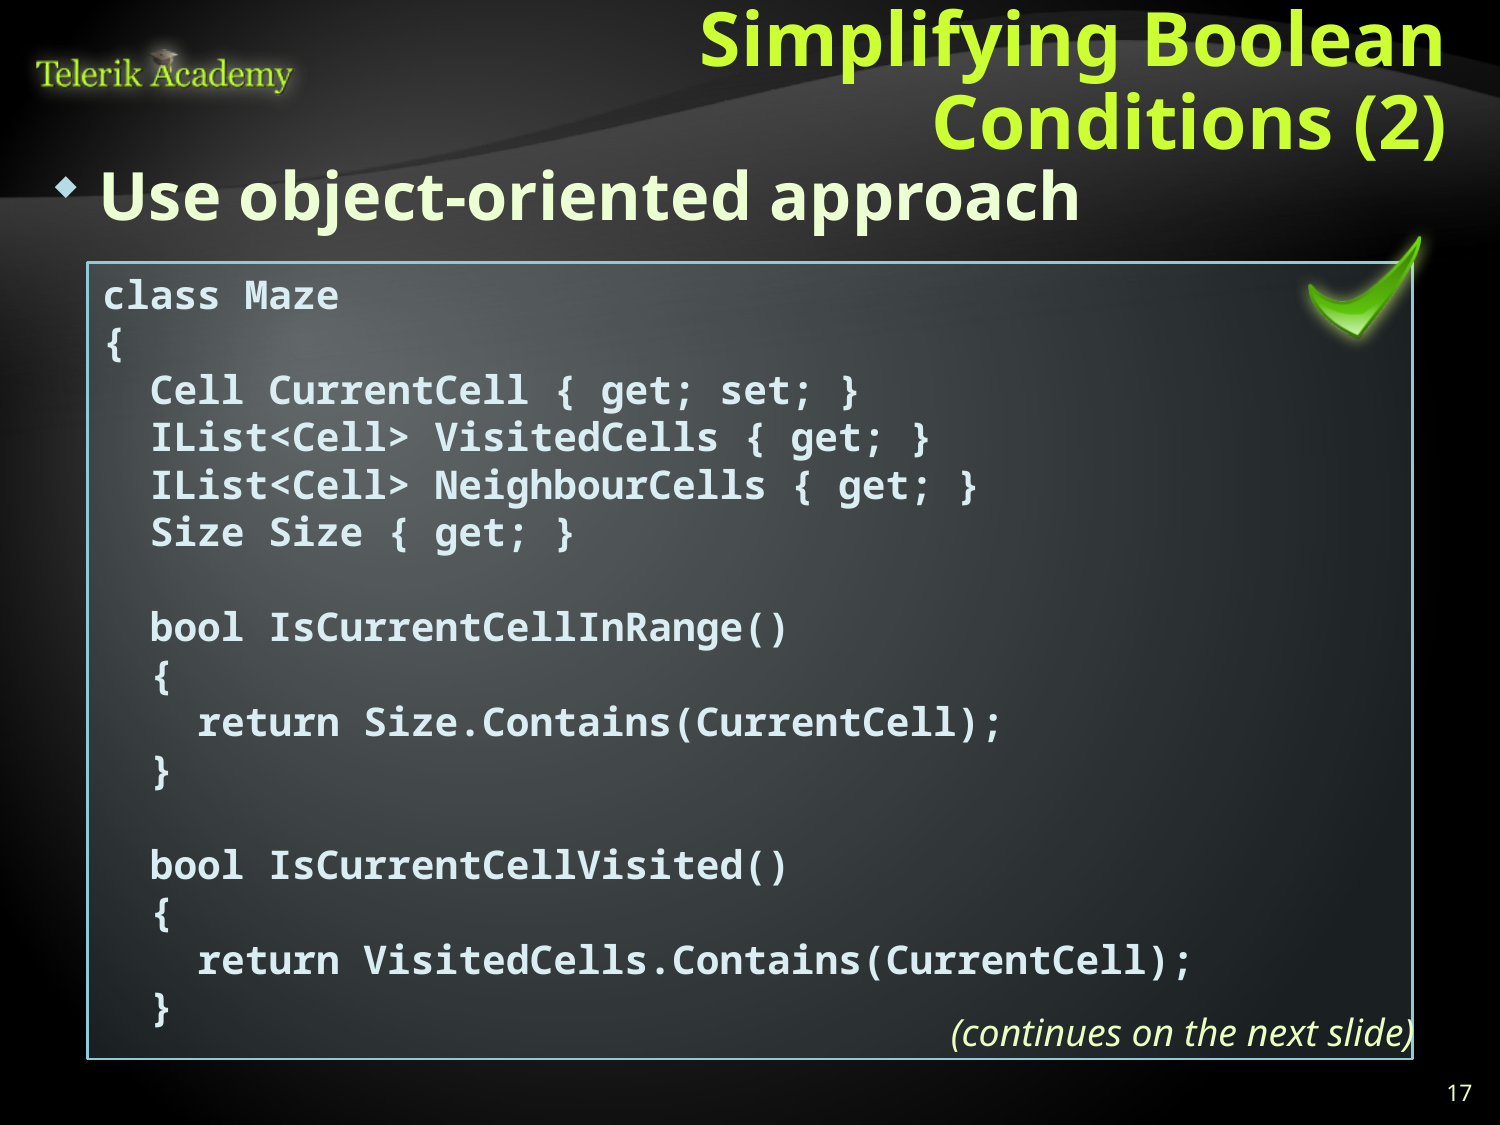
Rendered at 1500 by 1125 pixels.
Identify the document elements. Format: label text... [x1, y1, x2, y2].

text_box class Maze { Cell CurrentCell { get; set; } IList<Cell> VisitedCells { get; } IList<Cell> NeighbourCells { get; } Size Size { get; } bool IsCurrentCellInRange() { return Size.Contains(CurrentCell); } bool IsCurrentCellVisited() { return VisitedCells.Contains(CurrentCell); } [87, 262, 1413, 1060]
list Use object-oriented approach [37, 142, 1463, 1068]
picture [0, 0, 1500, 1125]
text_box (continues on the next slide) [936, 1001, 1431, 1062]
title Deep Nesting – Example [1294, 216, 1427, 222]
title Simplifying Boolean Conditions (2) [300, 12, 1463, 142]
slide_number 17 [1412, 1074, 1488, 1113]
